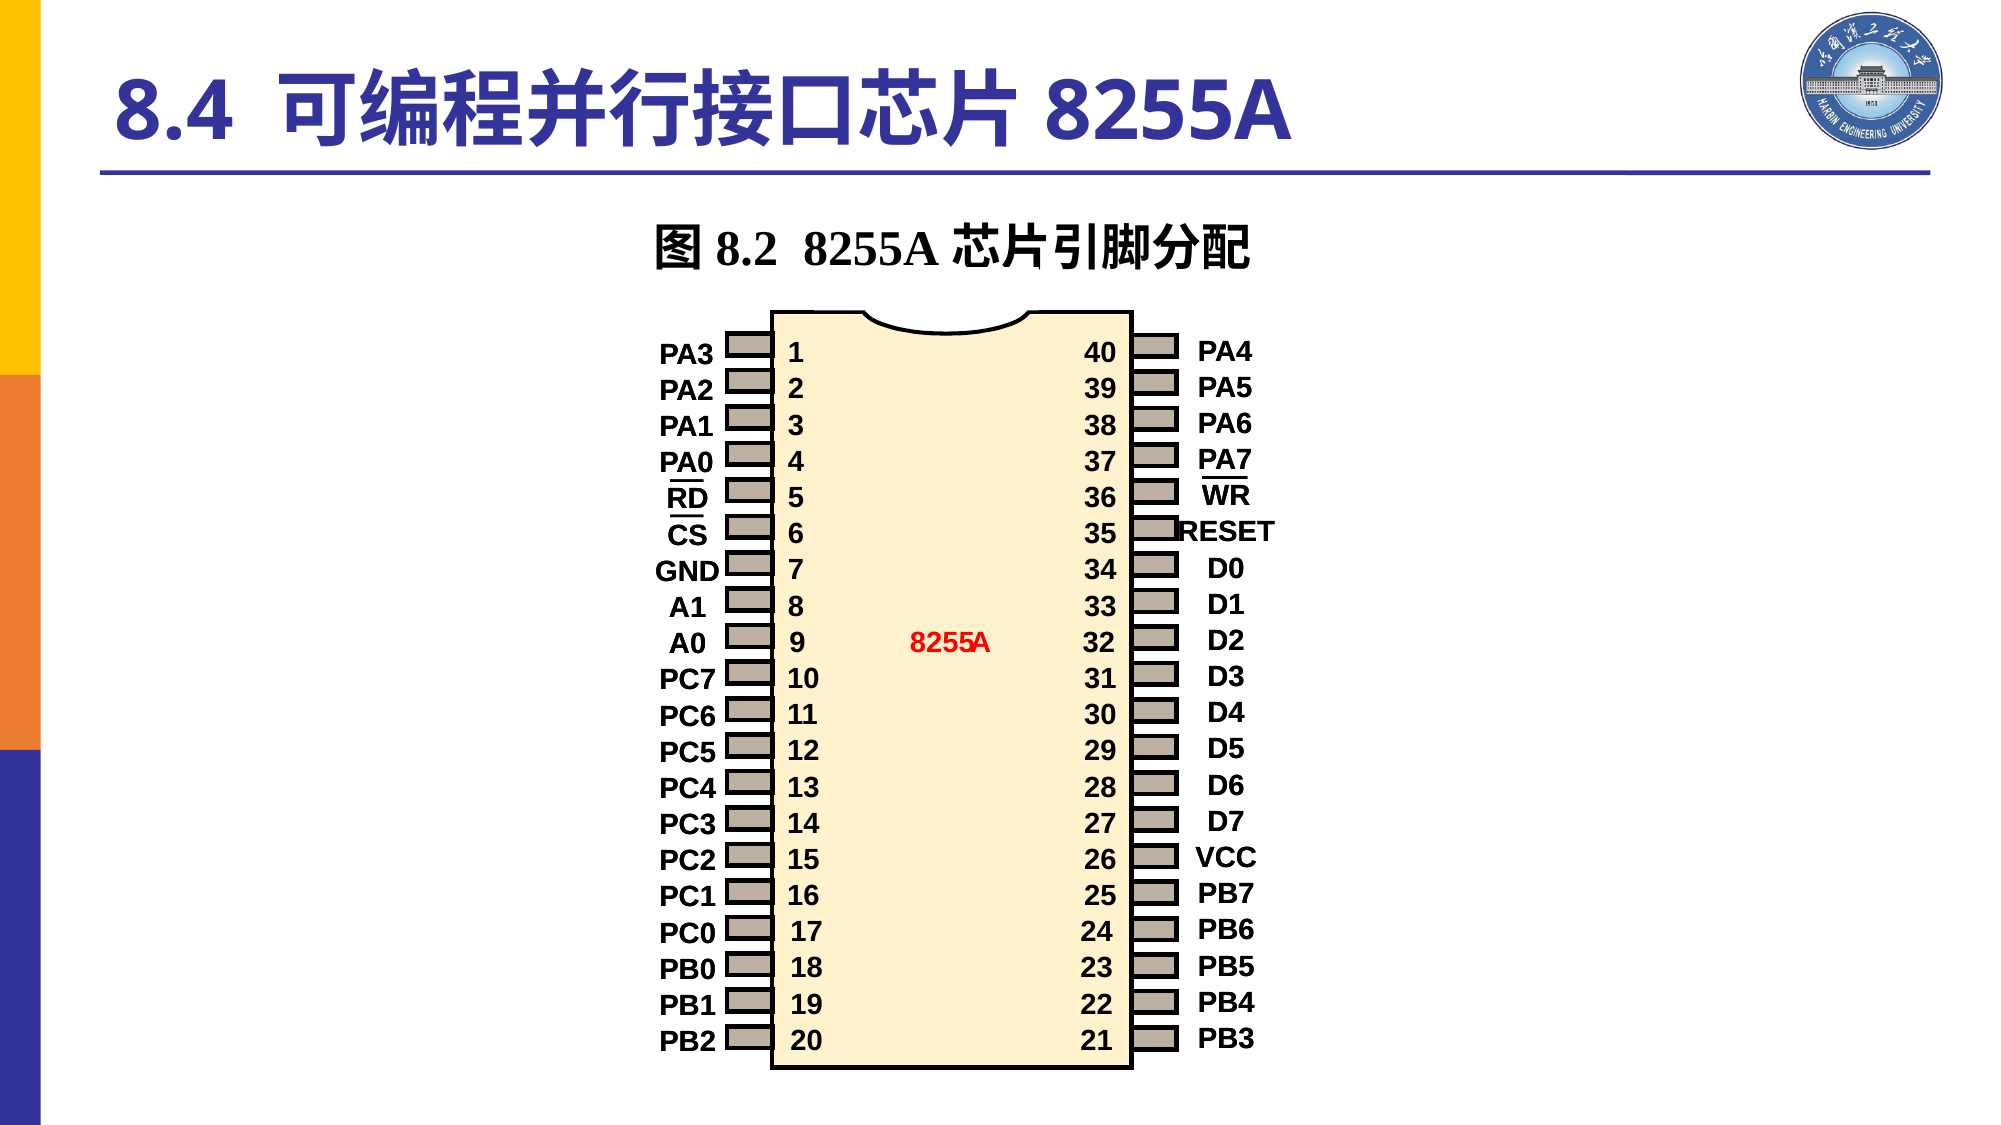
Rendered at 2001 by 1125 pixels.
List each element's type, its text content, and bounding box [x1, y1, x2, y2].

text_box 图8.2 8255A芯片引脚分配 [653, 215, 1252, 267]
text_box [644, 267, 1284, 1068]
text_box 8.4 可编程并行接口芯片8255A [99, 19, 1379, 207]
picture [1538, 9, 1979, 165]
